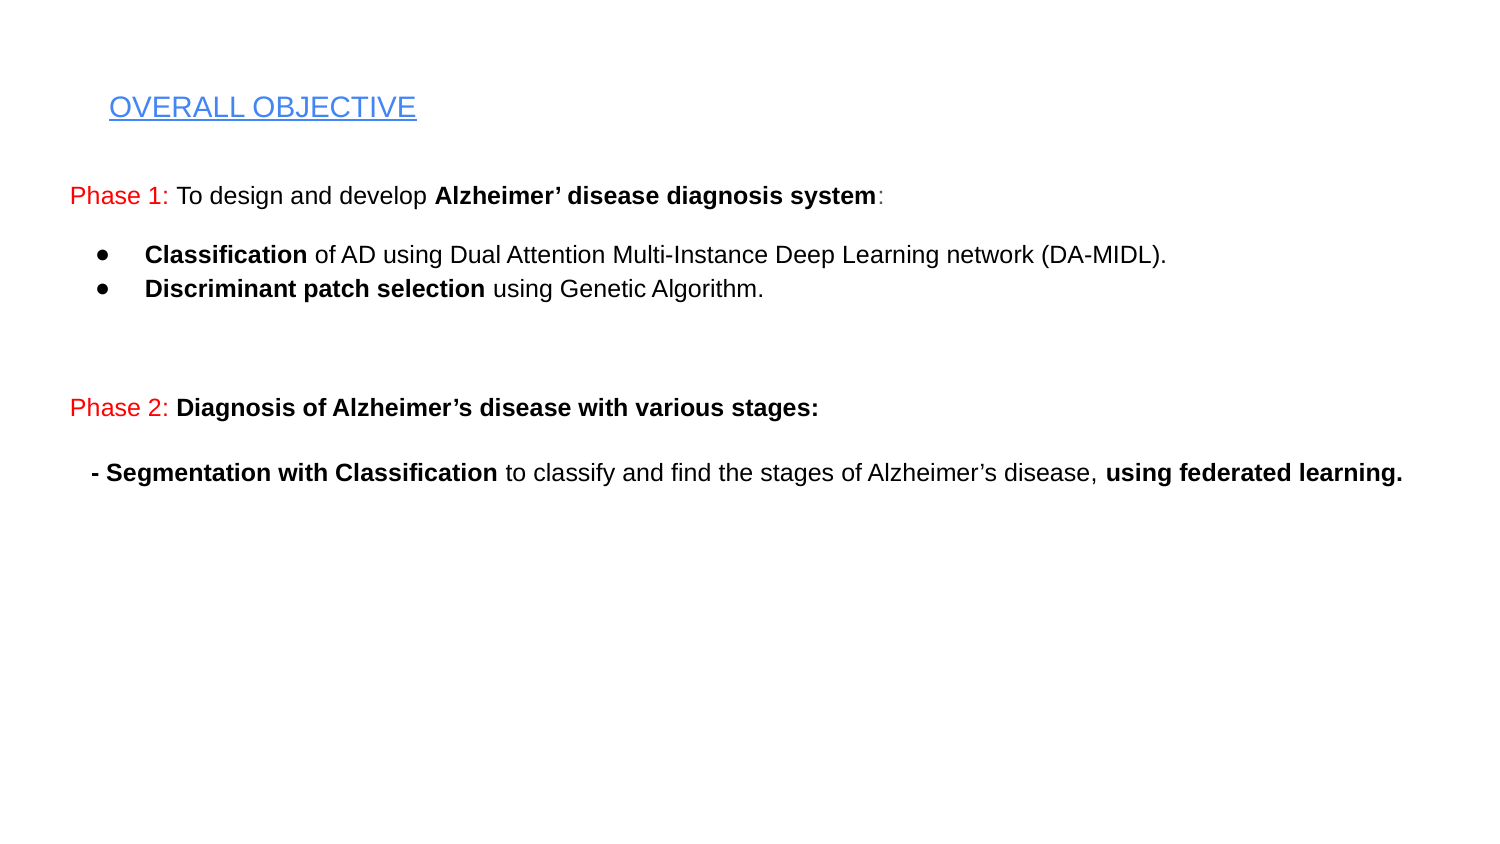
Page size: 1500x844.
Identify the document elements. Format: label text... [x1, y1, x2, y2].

list Phase 1: To design and develop Alzheimer’ disease diagnosis system: Classification of AD using Dual Attention Multi-Instance Deep Learning network (DA-MIDL). Discriminant patch selection using Genetic Algorithm. Phase 2: Diagnosis of Alzheimer’s disease with various stages: - Segmentation with Classification to classify and find the stages of Alzheimer’s disease, using federated learning. [69, 159, 1447, 709]
title OVERALL OBJECTIVE [109, 72, 1449, 167]
